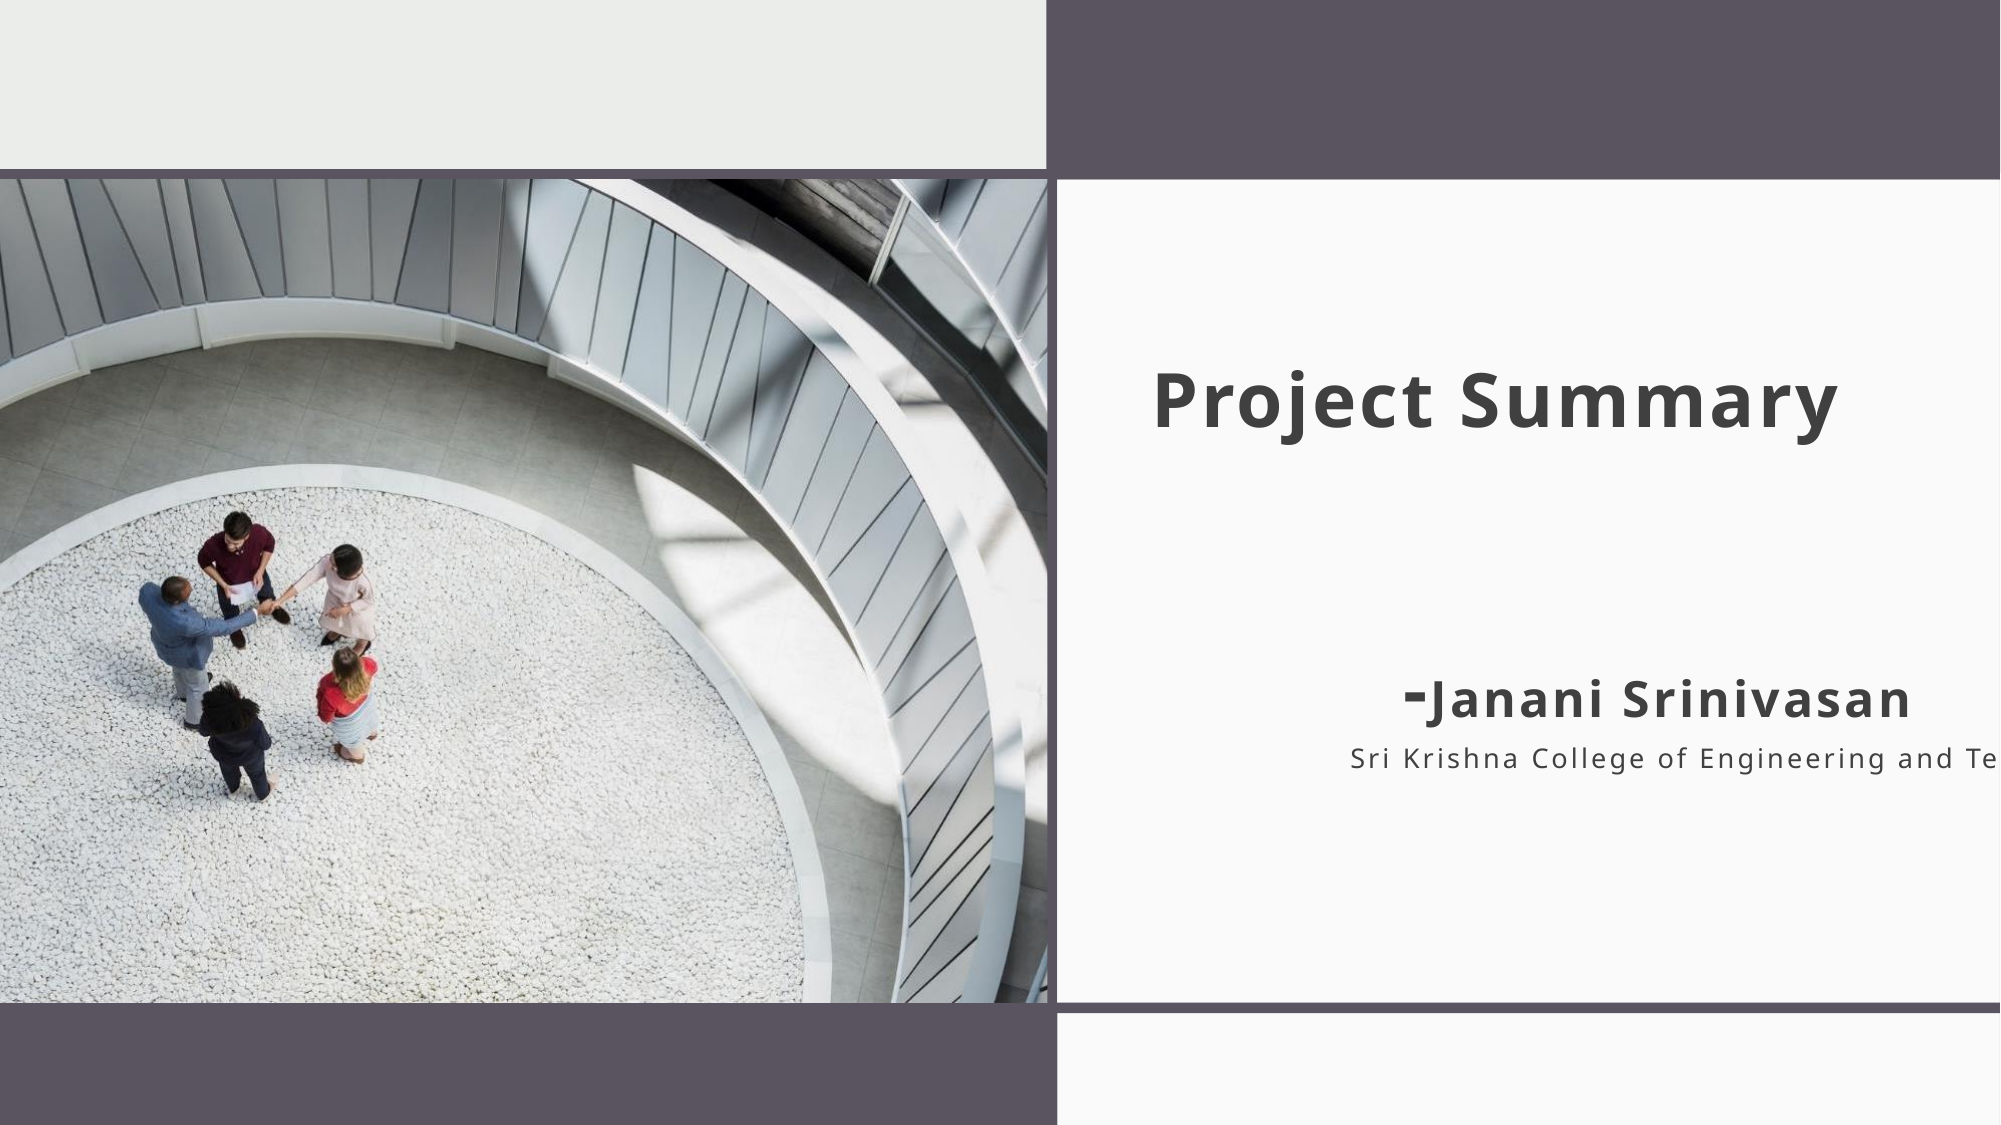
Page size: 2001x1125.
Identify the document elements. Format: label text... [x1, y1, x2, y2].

text_box Project Summary [1133, 315, 1974, 458]
title -Janani Srinivasan [1385, 605, 2000, 723]
picture [0, 179, 1048, 1003]
subtitle Sri Krishna College of Engineering and Technology [1332, 723, 2000, 899]
